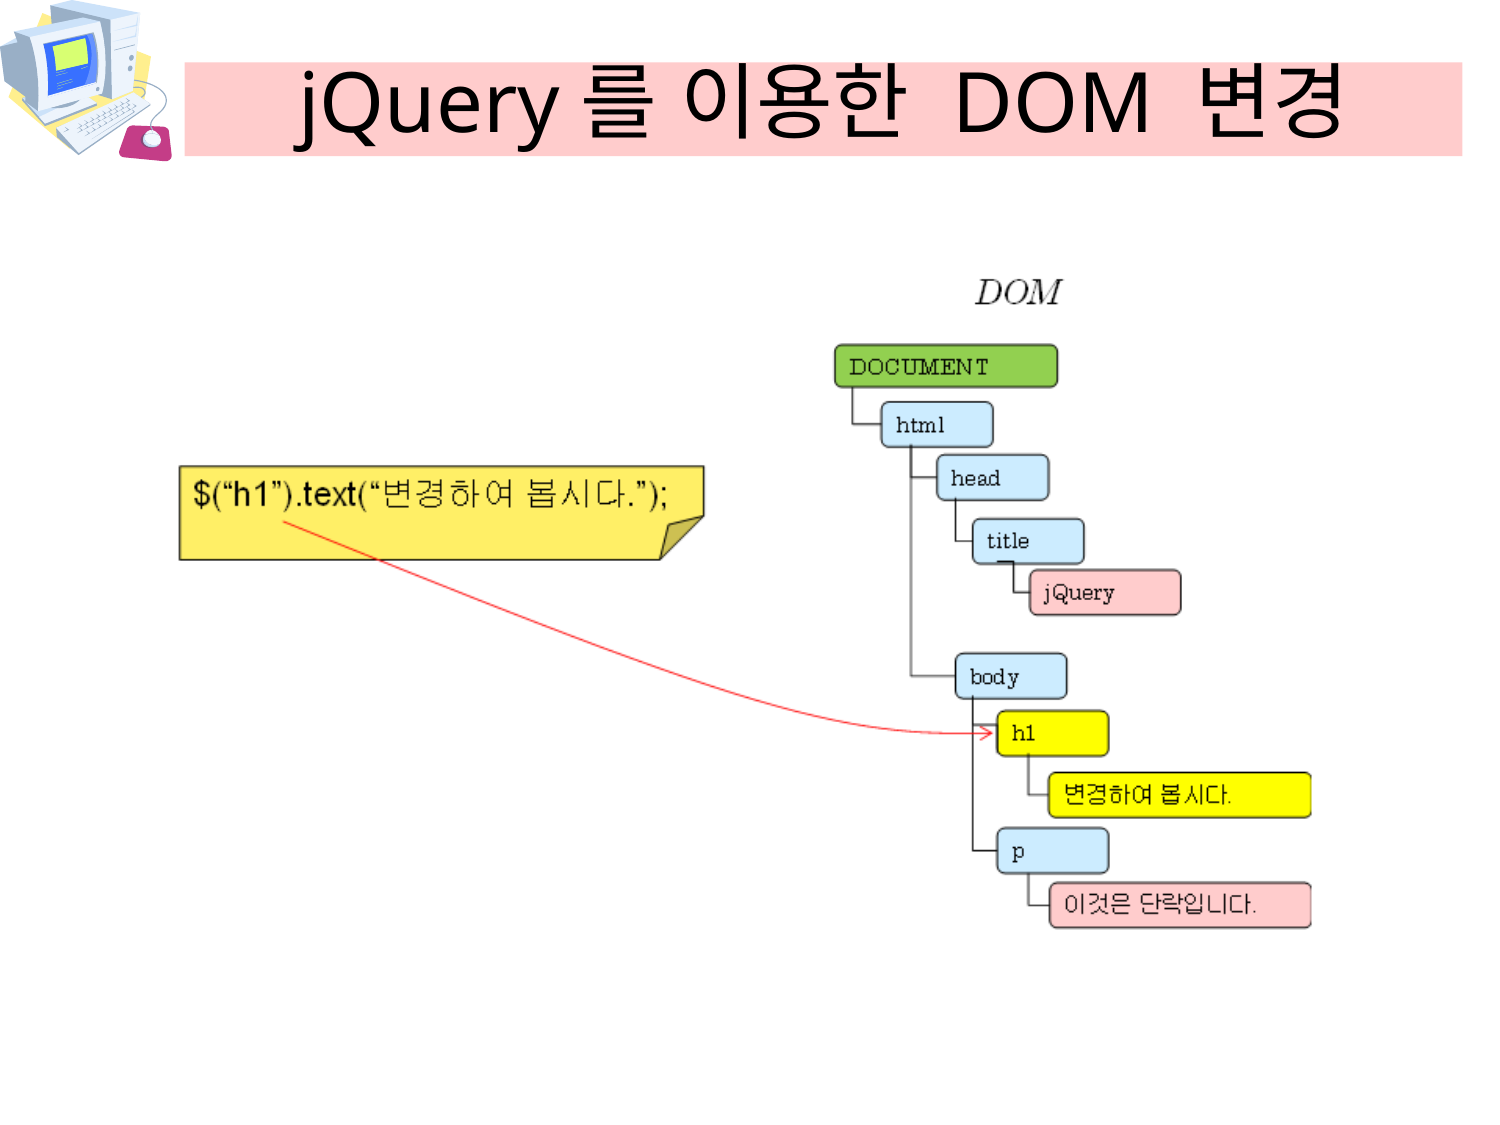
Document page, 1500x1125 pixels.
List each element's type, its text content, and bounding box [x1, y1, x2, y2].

title jQuery를 이용한 DOM 변경 [184, 62, 1463, 157]
picture [168, 255, 1329, 944]
